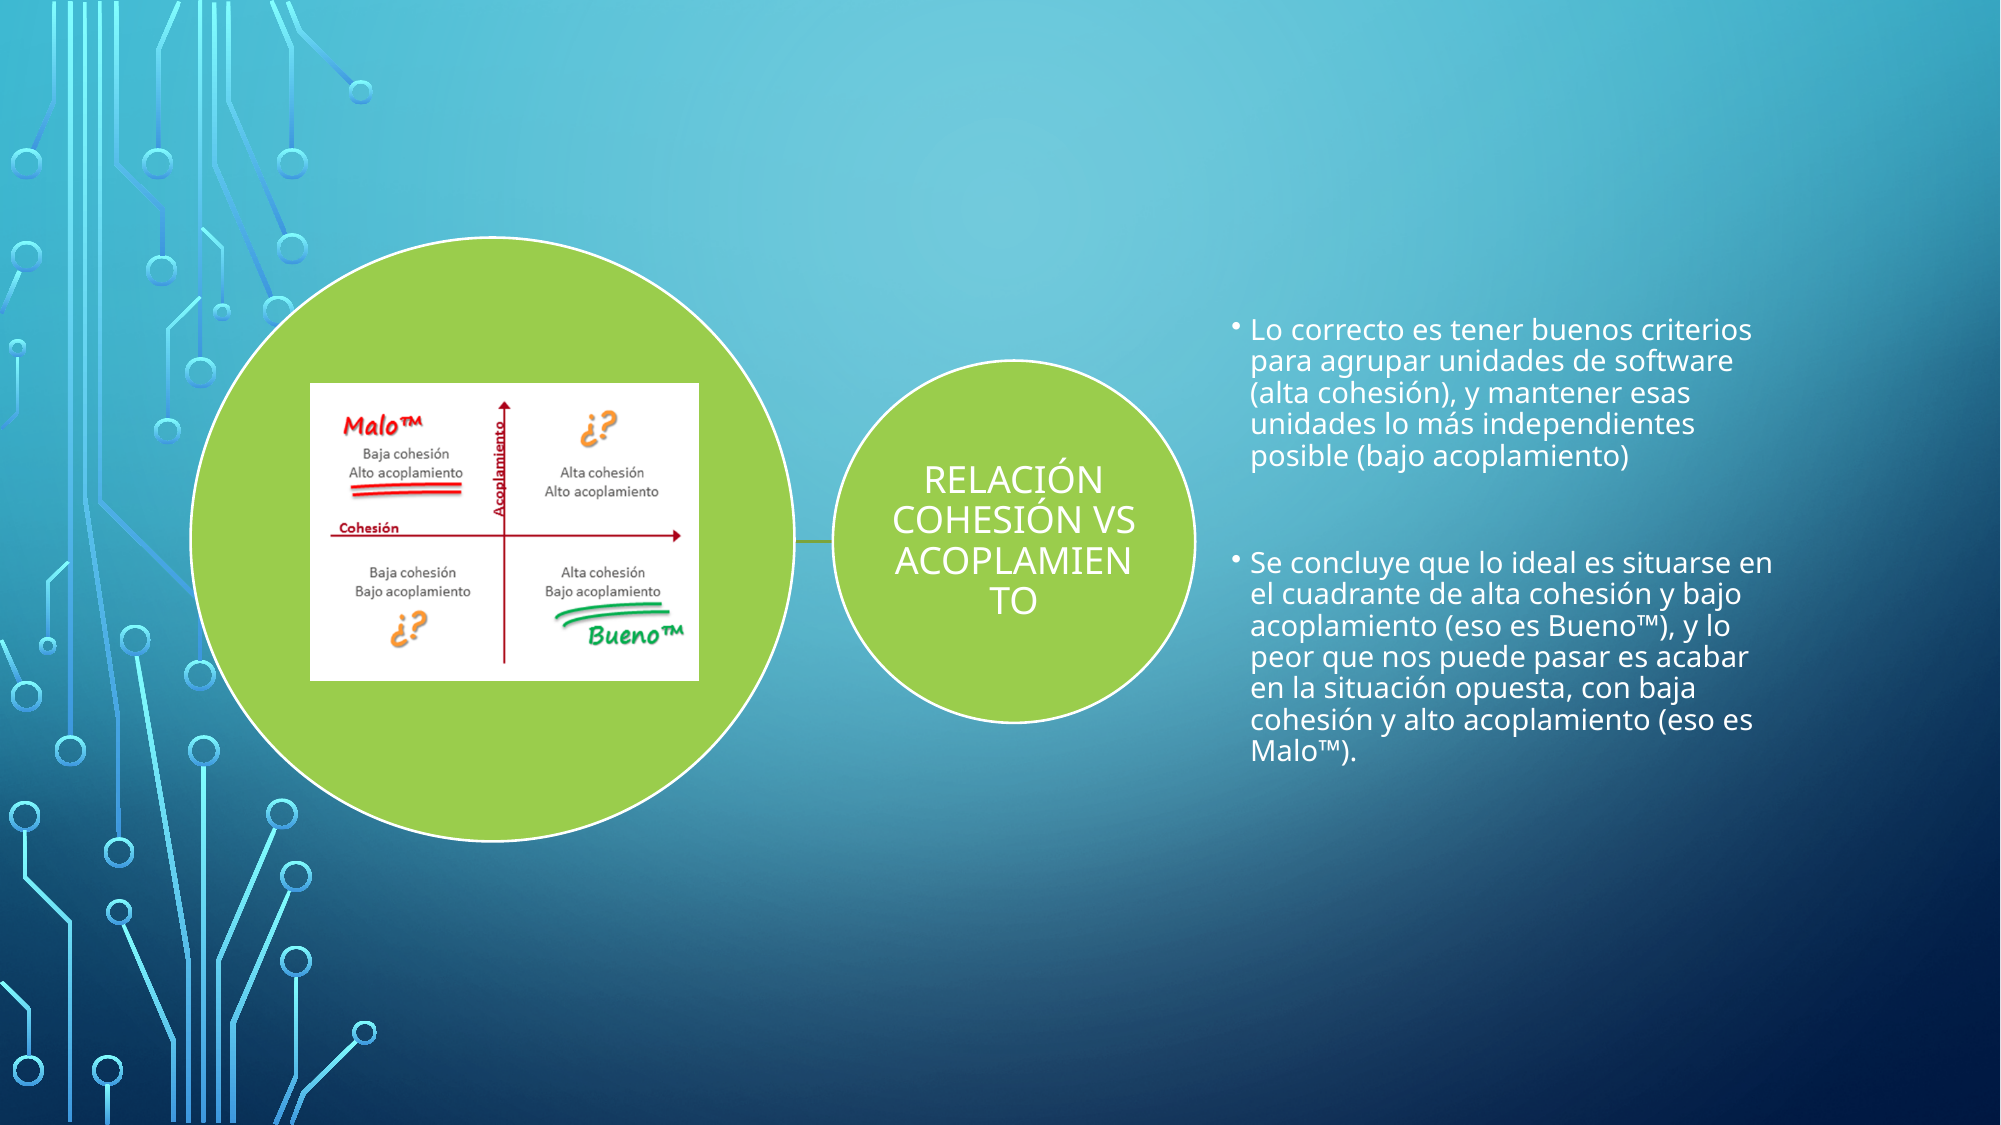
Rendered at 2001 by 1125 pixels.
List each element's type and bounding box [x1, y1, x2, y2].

picture [310, 383, 699, 681]
text_box [183, 154, 1776, 930]
